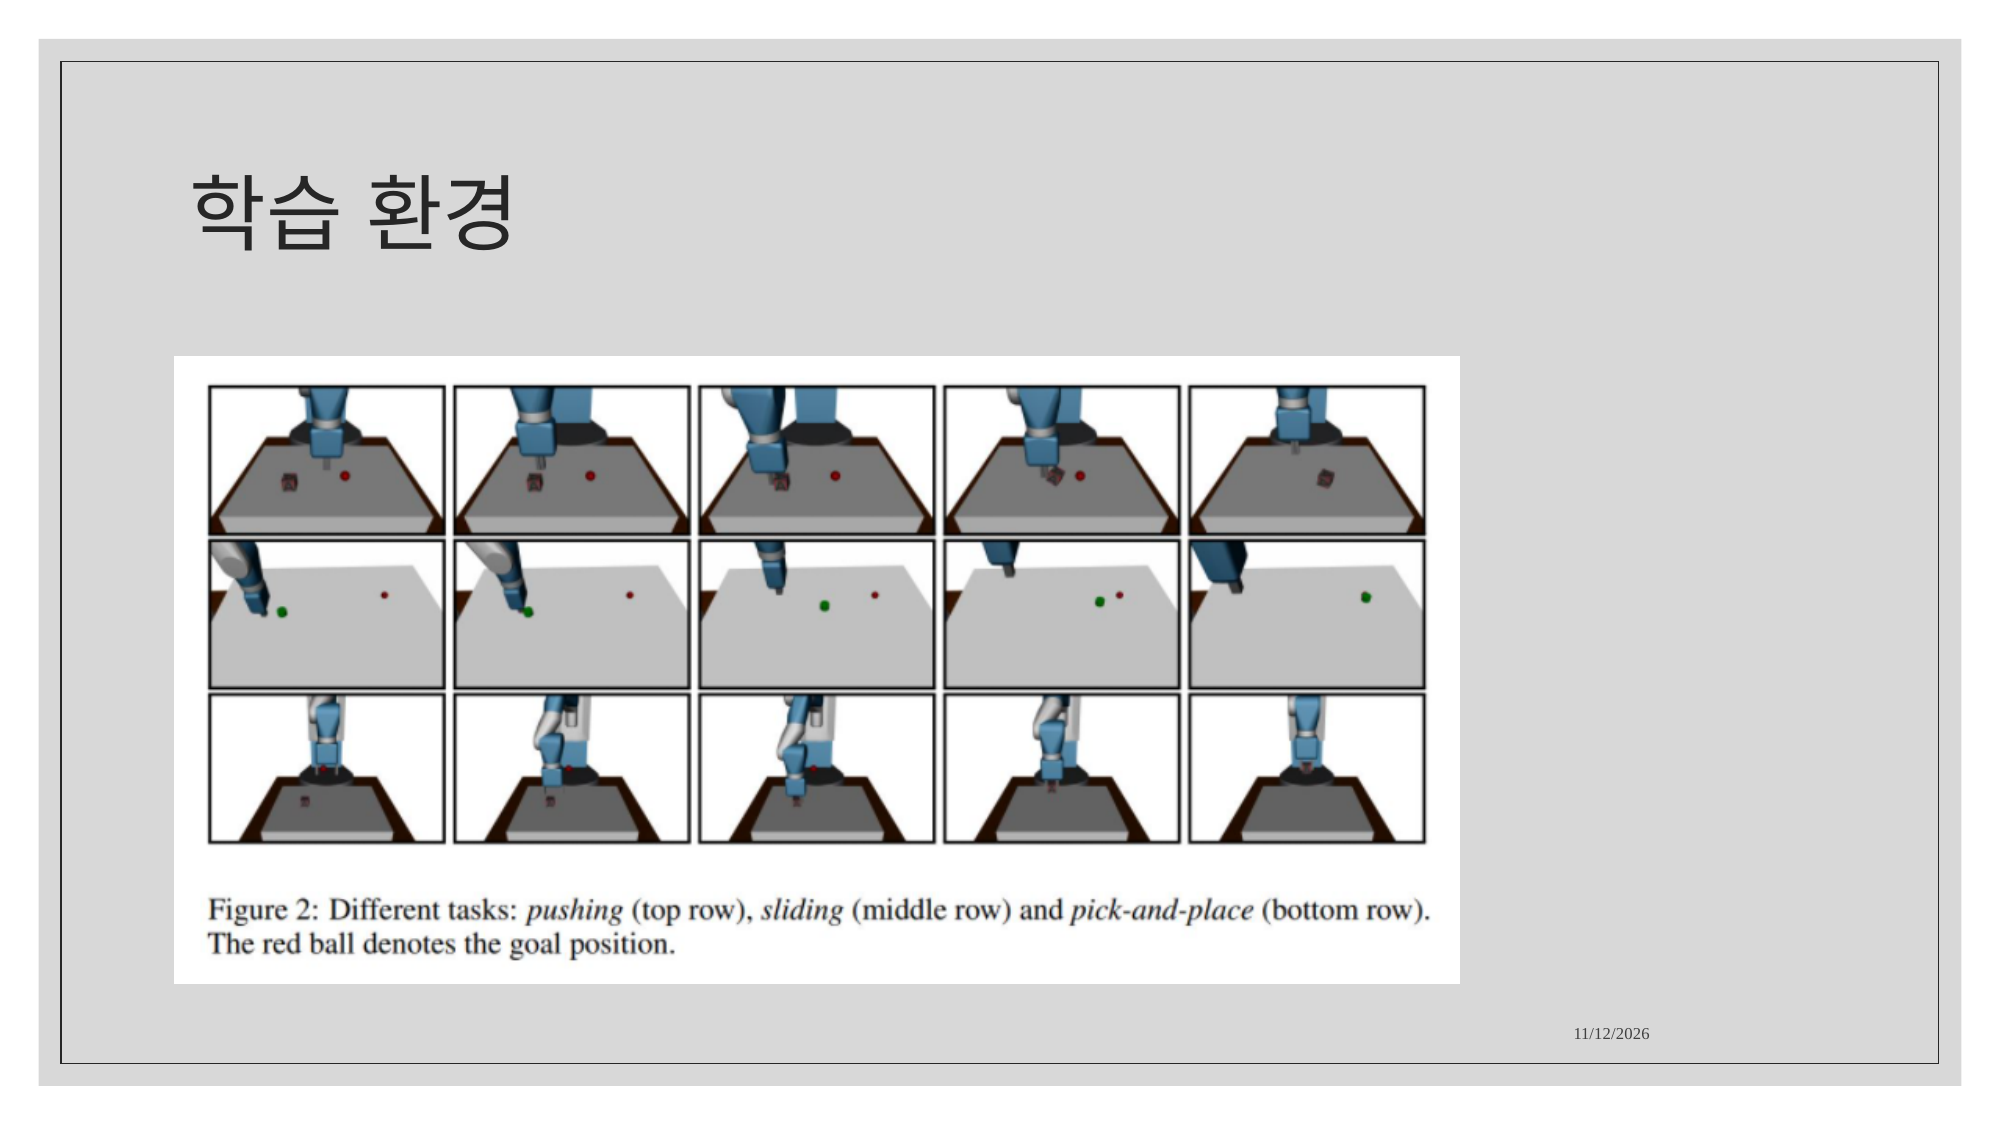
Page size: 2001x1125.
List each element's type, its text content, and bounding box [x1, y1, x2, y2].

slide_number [1190, 990, 1665, 1050]
title 학습 환경 [174, 105, 1825, 331]
picture [174, 356, 1460, 984]
